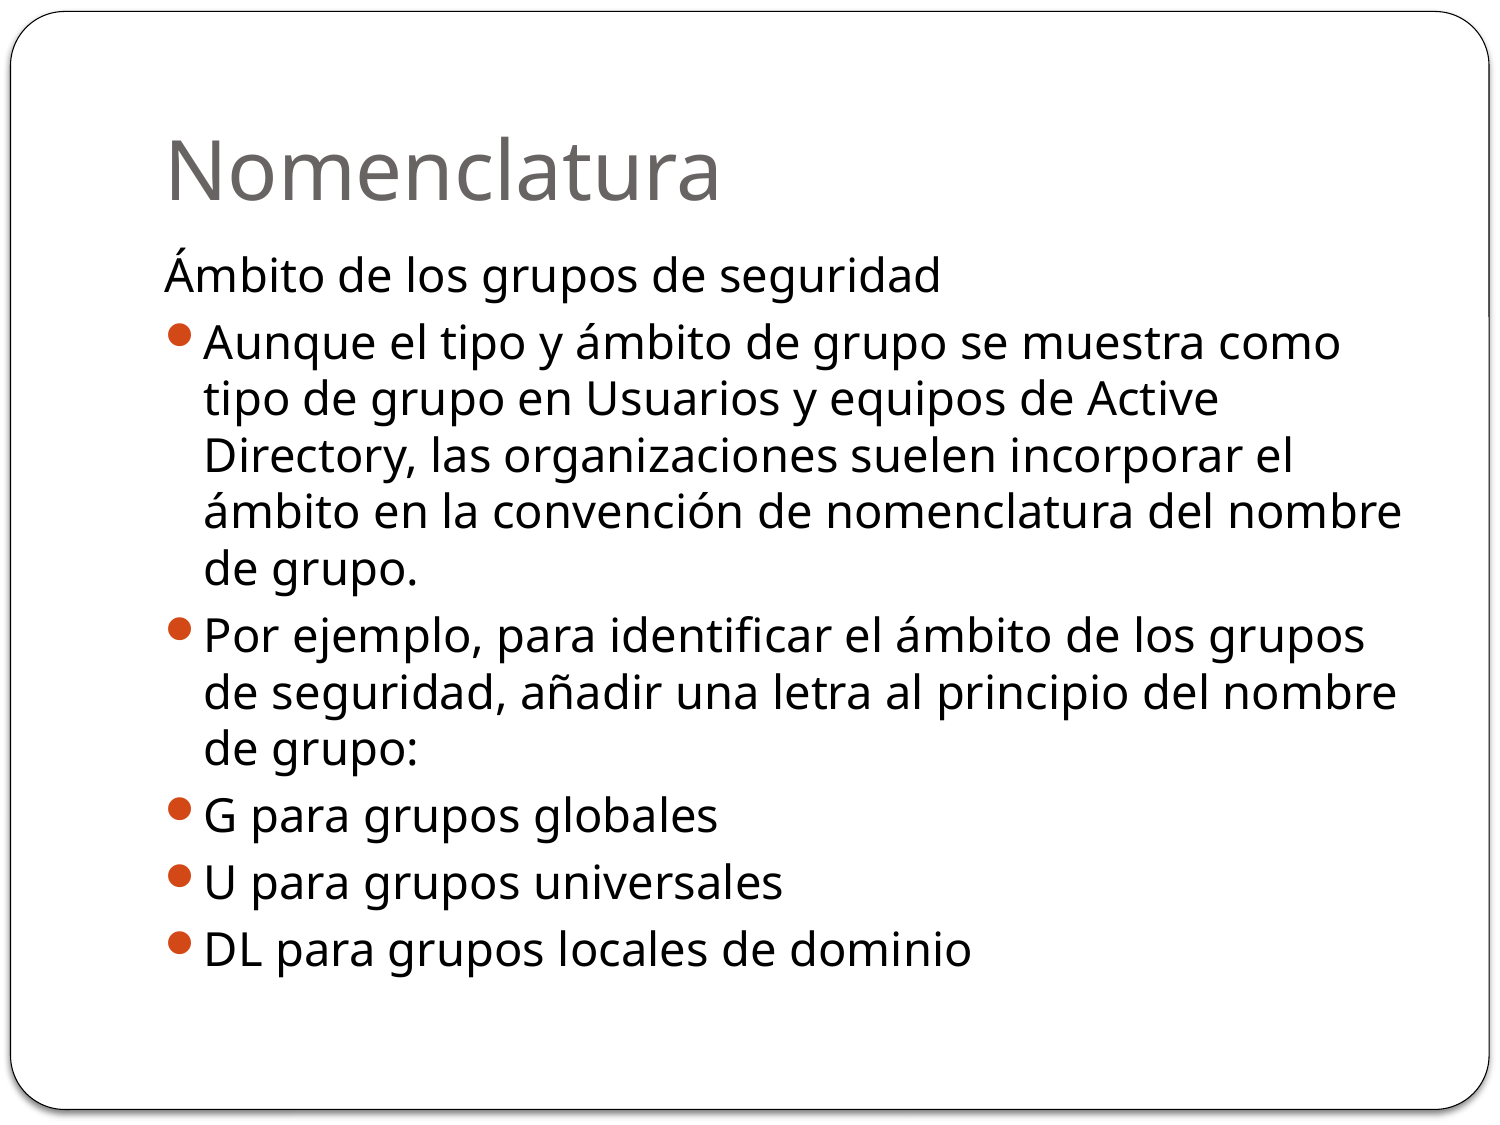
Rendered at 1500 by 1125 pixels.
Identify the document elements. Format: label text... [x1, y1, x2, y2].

list Ámbito de los grupos de seguridad Aunque el tipo y ámbito de grupo se muestra como tipo de grupo en Usuarios y equipos de Active Directory, las organizaciones suelen incorporar el ámbito en la convención de nomenclatura del nombre de grupo. Por ejemplo, para identificar el ámbito de los grupos de seguridad, añadir una letra al principio del nombre de grupo: G para grupos globales U para grupos universales DL para grupos locales de dominio [150, 237, 1425, 988]
title Nomenclatura [150, 45, 1425, 233]
